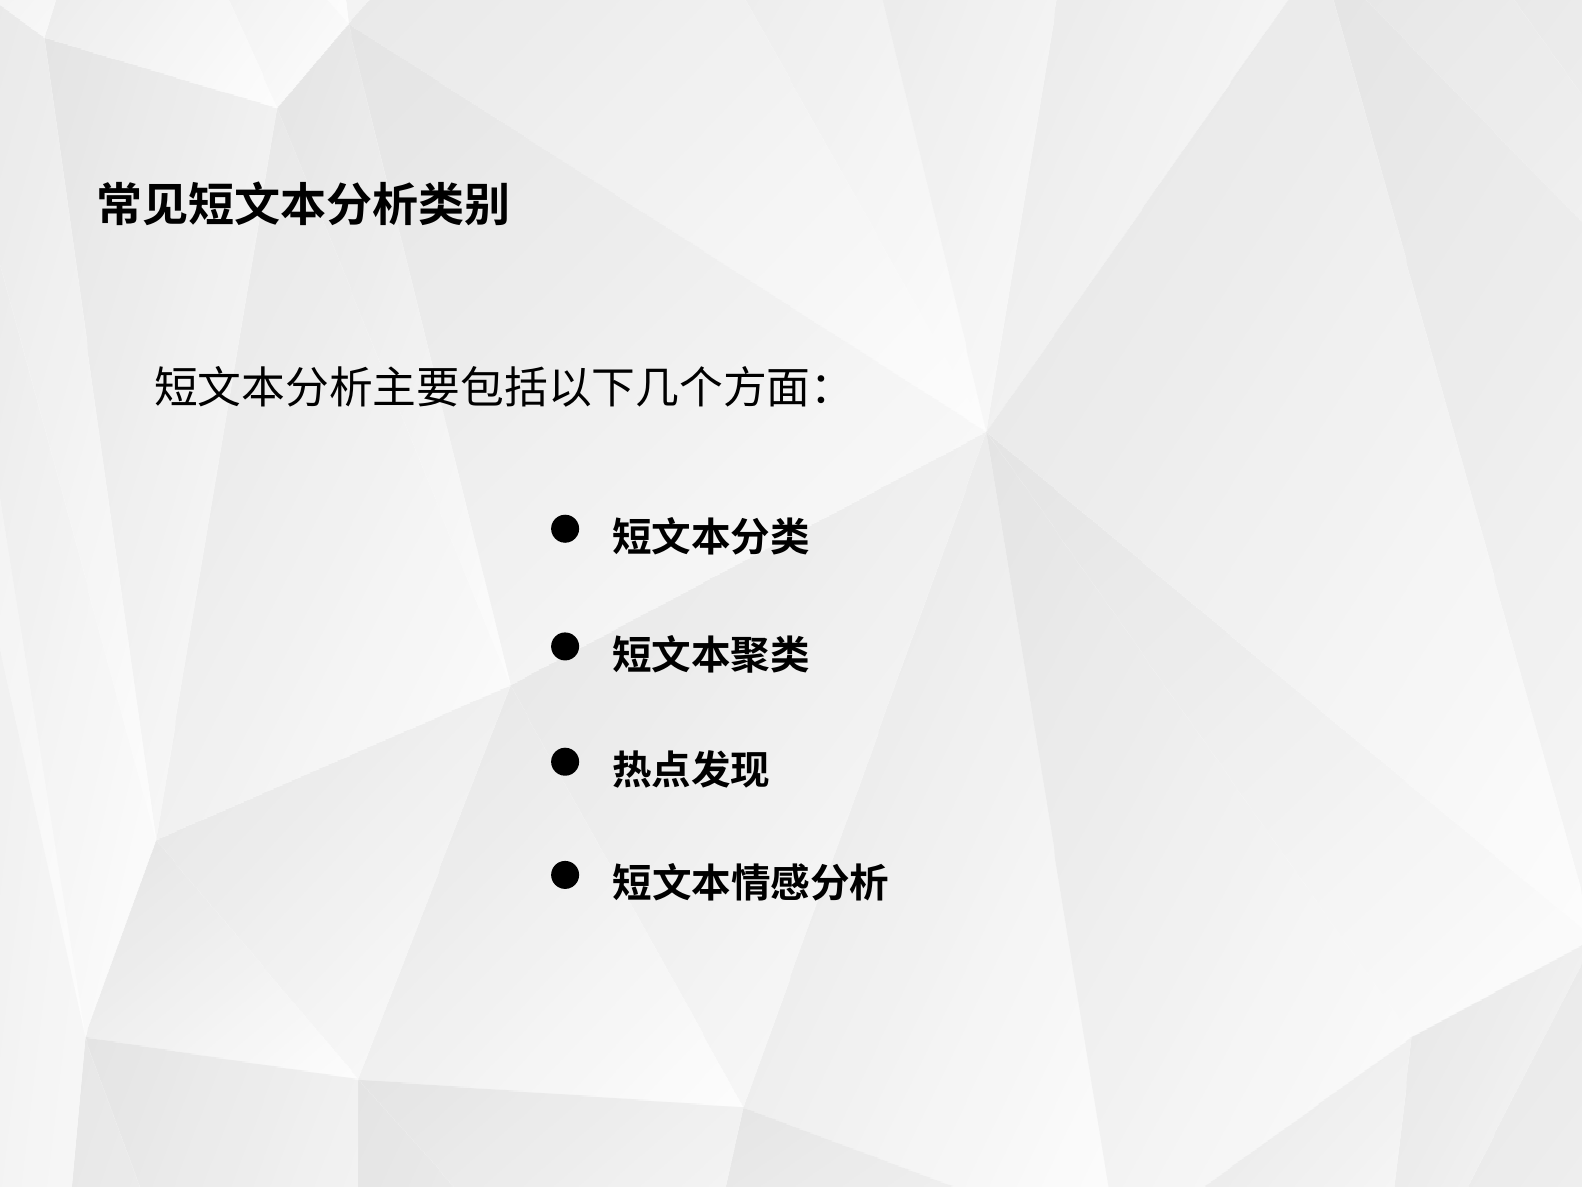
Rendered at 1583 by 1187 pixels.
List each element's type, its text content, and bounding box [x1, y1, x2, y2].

text_box [550, 746, 581, 777]
text_box 常见短文本分析类别 [82, 168, 531, 239]
text_box 短文本情感分析 [597, 850, 905, 913]
text_box 短文本聚类 [597, 622, 825, 685]
text_box [550, 513, 581, 544]
picture [0, 0, 1582, 1187]
text_box 短文本分类 [597, 504, 825, 567]
text_box [550, 859, 581, 891]
text_box [550, 631, 581, 662]
text_box 短文本分析主要包括以下几个方面： [139, 351, 870, 420]
text_box 热点发现 [597, 737, 785, 800]
